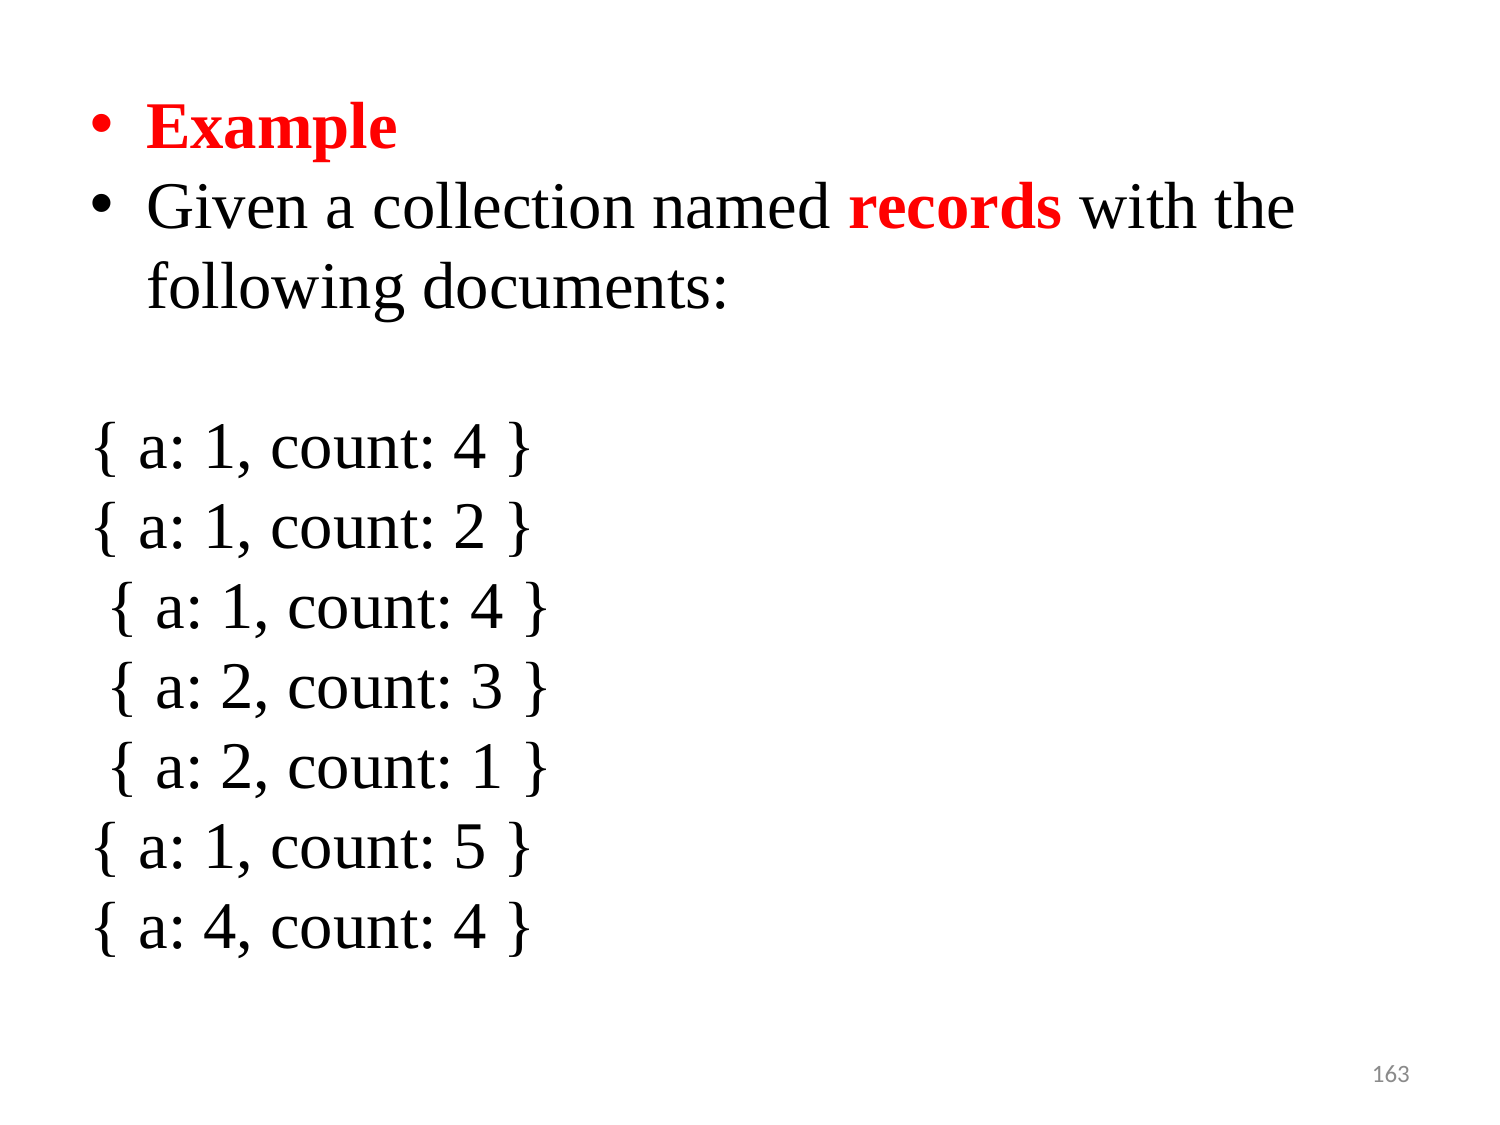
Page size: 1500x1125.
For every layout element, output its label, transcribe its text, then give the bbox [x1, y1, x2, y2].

text_box Example Given a collection named records with the following documents: { a: 1, count: 4 } { a: 1, count: 2 } { a: 1, count: 4 } { a: 2, count: 3 } { a: 2, count: 1 } { a: 1, count: 5 } { a: 4, count: 4 } [75, 74, 1425, 1005]
text_box 163 [1074, 1042, 1425, 1103]
